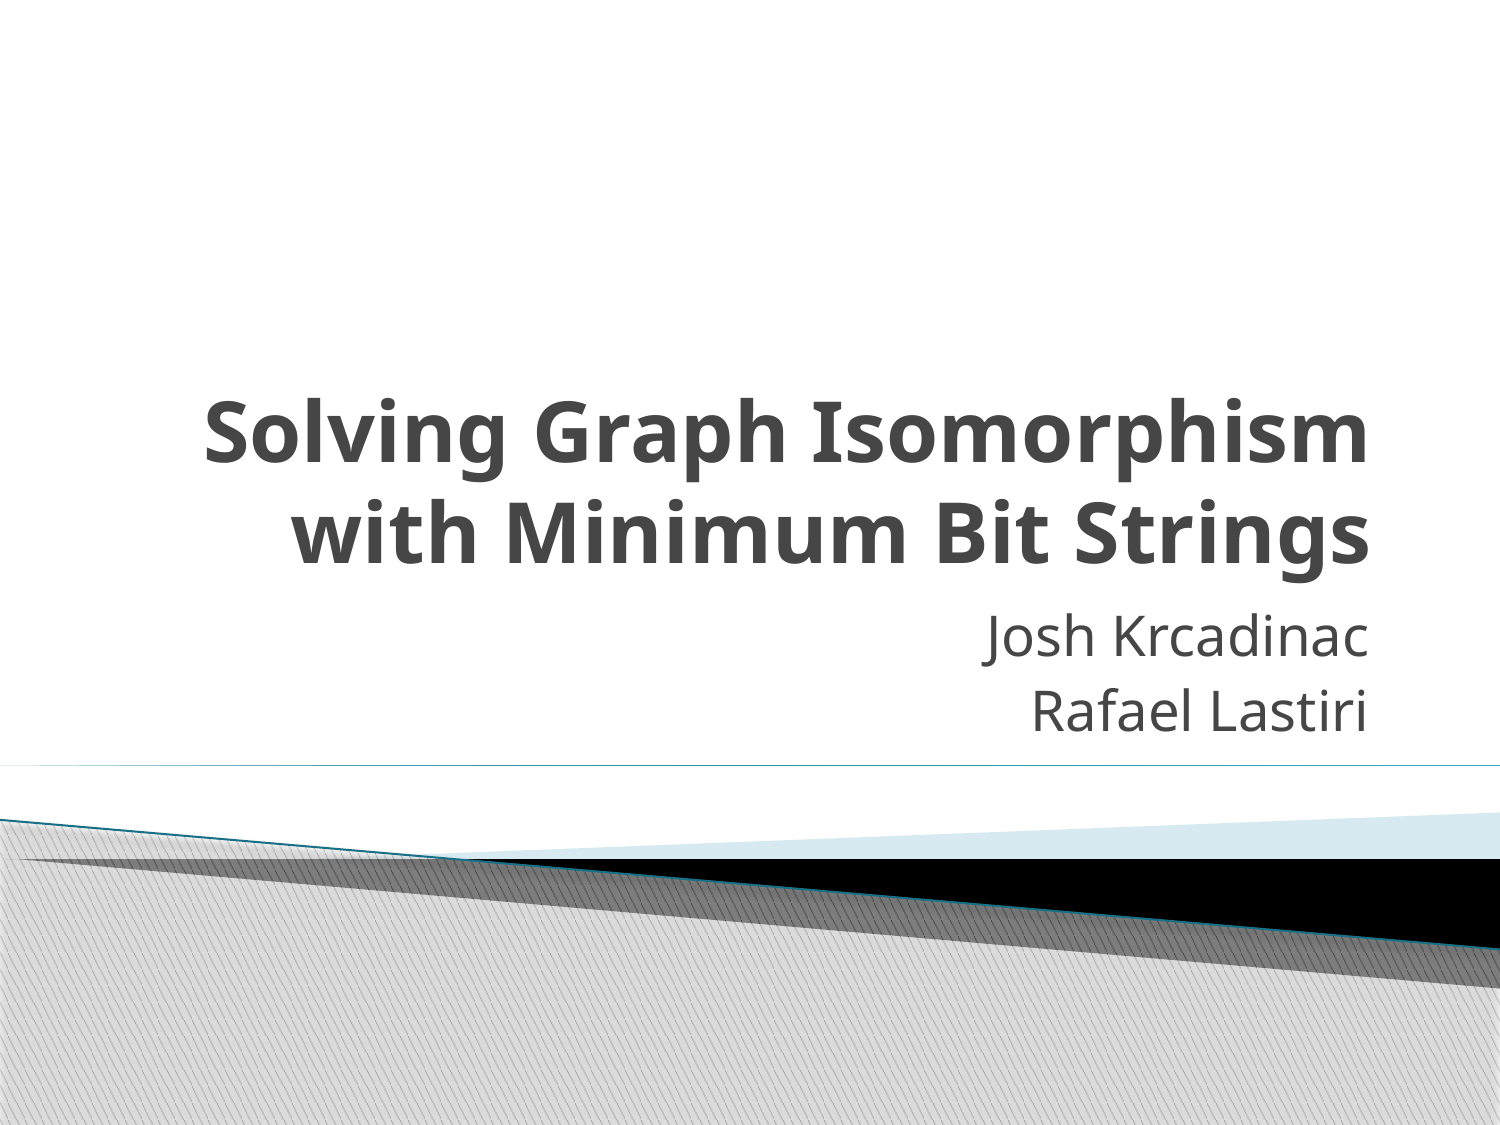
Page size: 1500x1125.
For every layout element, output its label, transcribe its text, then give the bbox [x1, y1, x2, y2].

title Solving Graph Isomorphism with Minimum Bit Strings [112, 287, 1388, 588]
picture [5, 859, 1500, 989]
subtitle Josh Krcadinac Rafael Lastiri [112, 592, 1388, 790]
